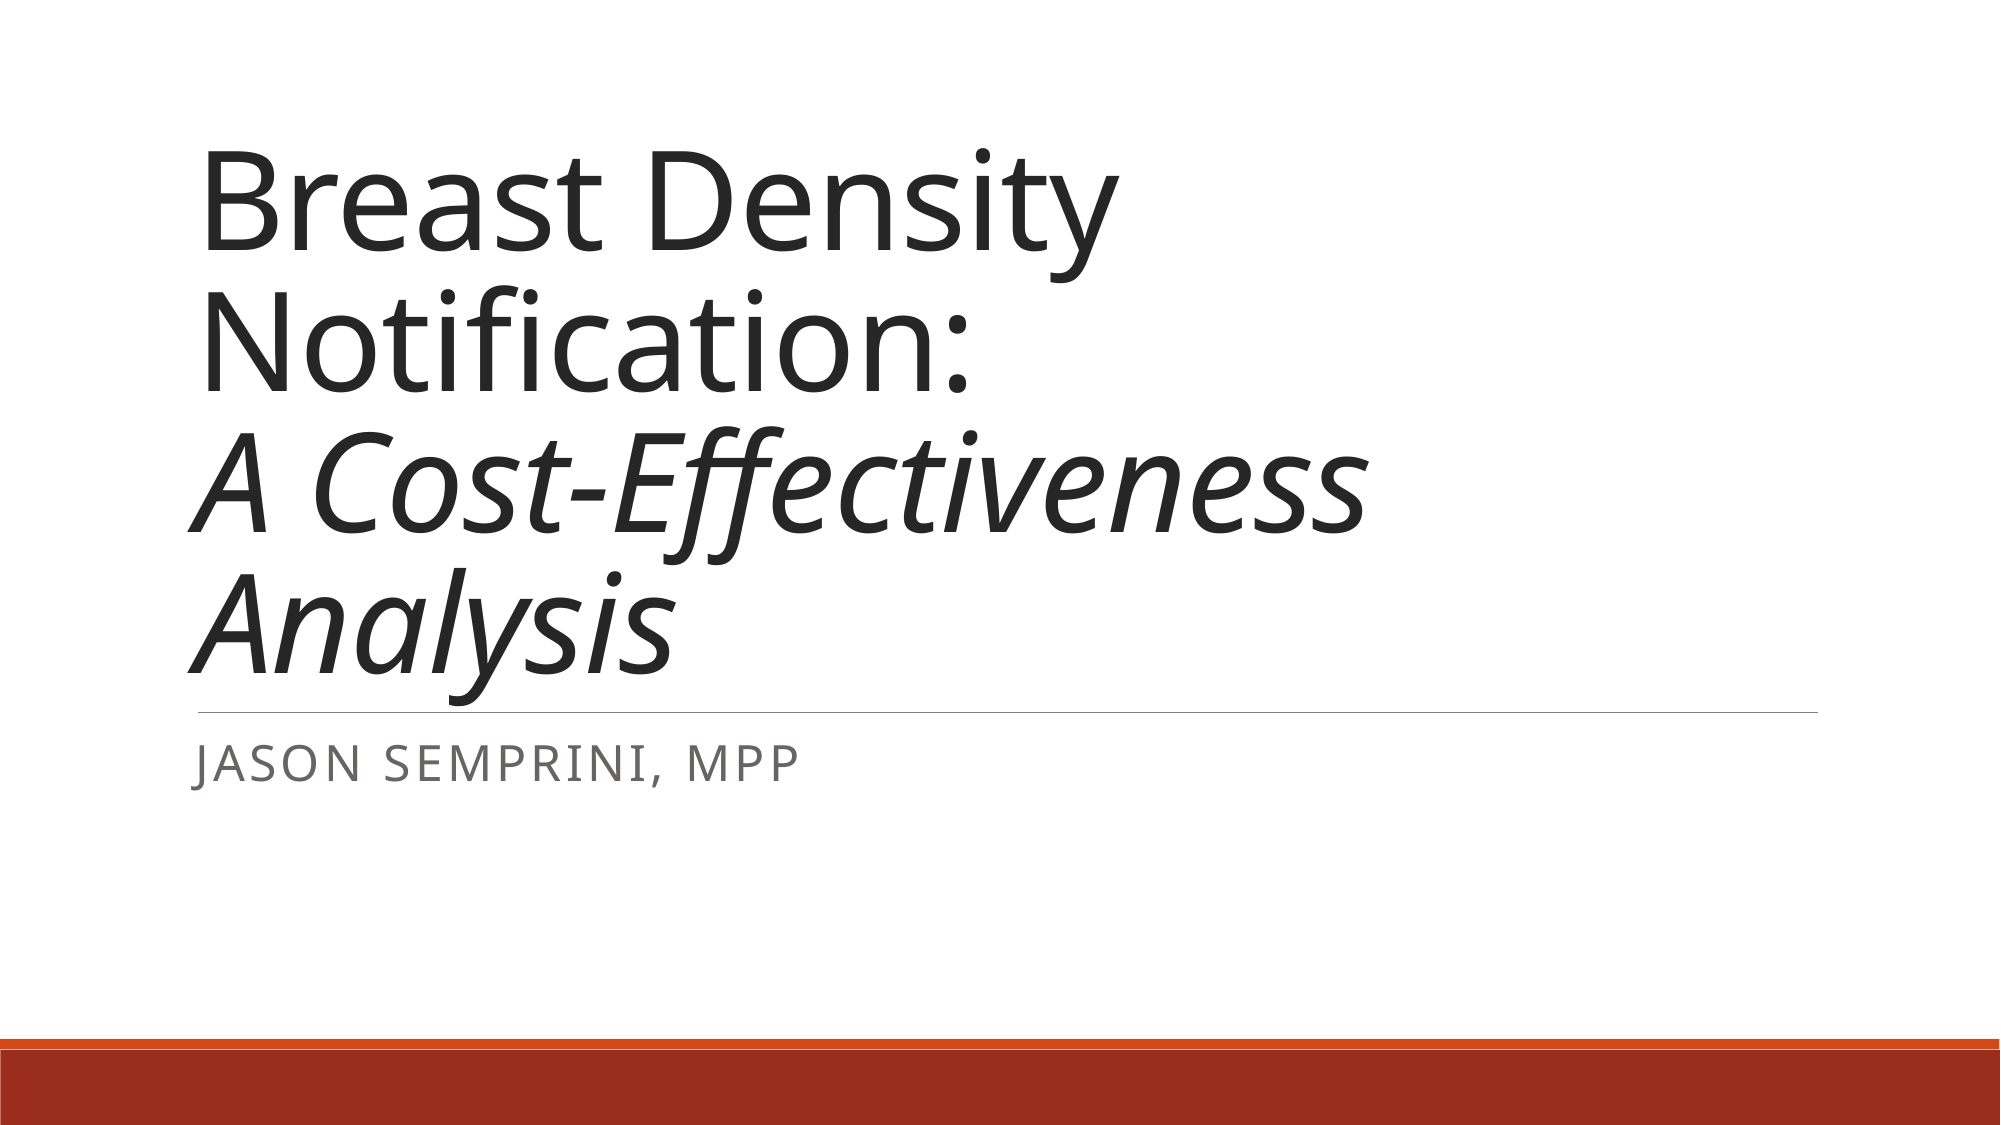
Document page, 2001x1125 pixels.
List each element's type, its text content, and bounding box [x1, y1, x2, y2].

title Breast Density Notification: A Cost-Effectiveness Analysis [180, 124, 1830, 710]
subtitle Jason Semprini, MPP [180, 730, 1831, 919]
